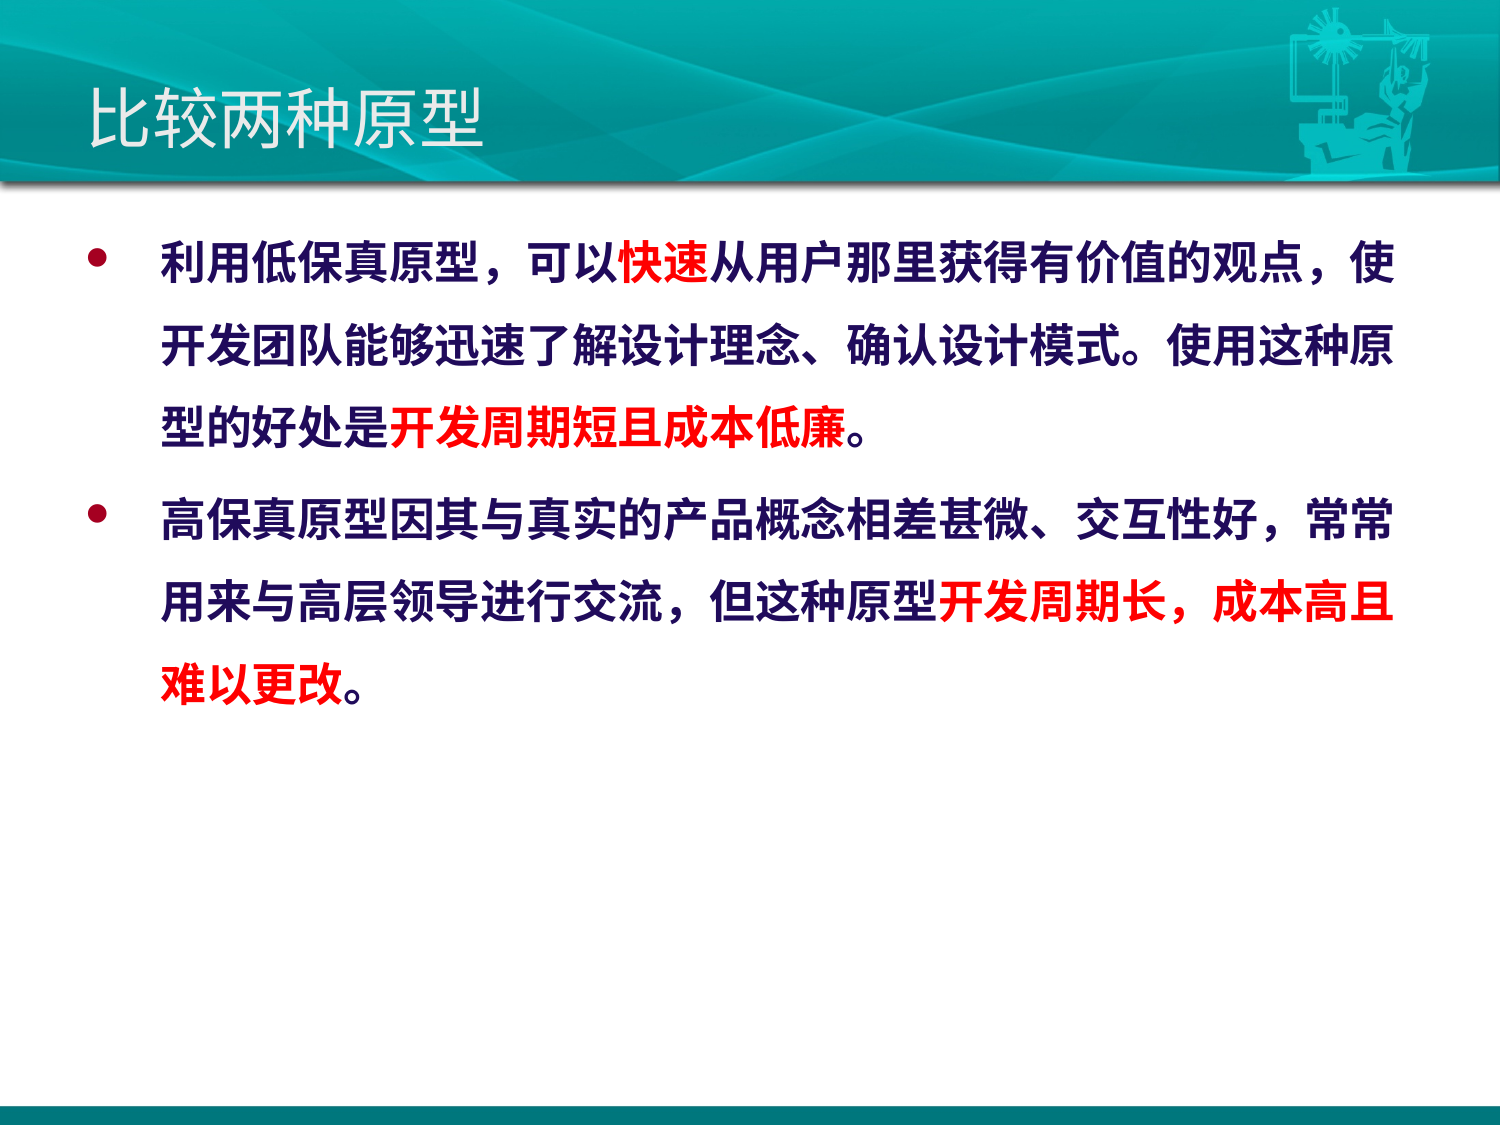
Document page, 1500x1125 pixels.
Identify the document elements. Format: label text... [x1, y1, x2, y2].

title 比较两种原型 [70, 23, 1496, 211]
list 利用低保真原型，可以快速从用户那里获得有价值的观点，使开发团队能够迅速了解设计理念、确认设计模式。使用这种原型的好处是开发周期短且成本低廉。 高保真原型因其与真实的产品概念相差甚微、交互性好，常常用来与高层领导进行交流，但这种原型开发周期长，成本高且难以更改。 [70, 199, 1430, 1067]
picture [0, 0, 1500, 1125]
